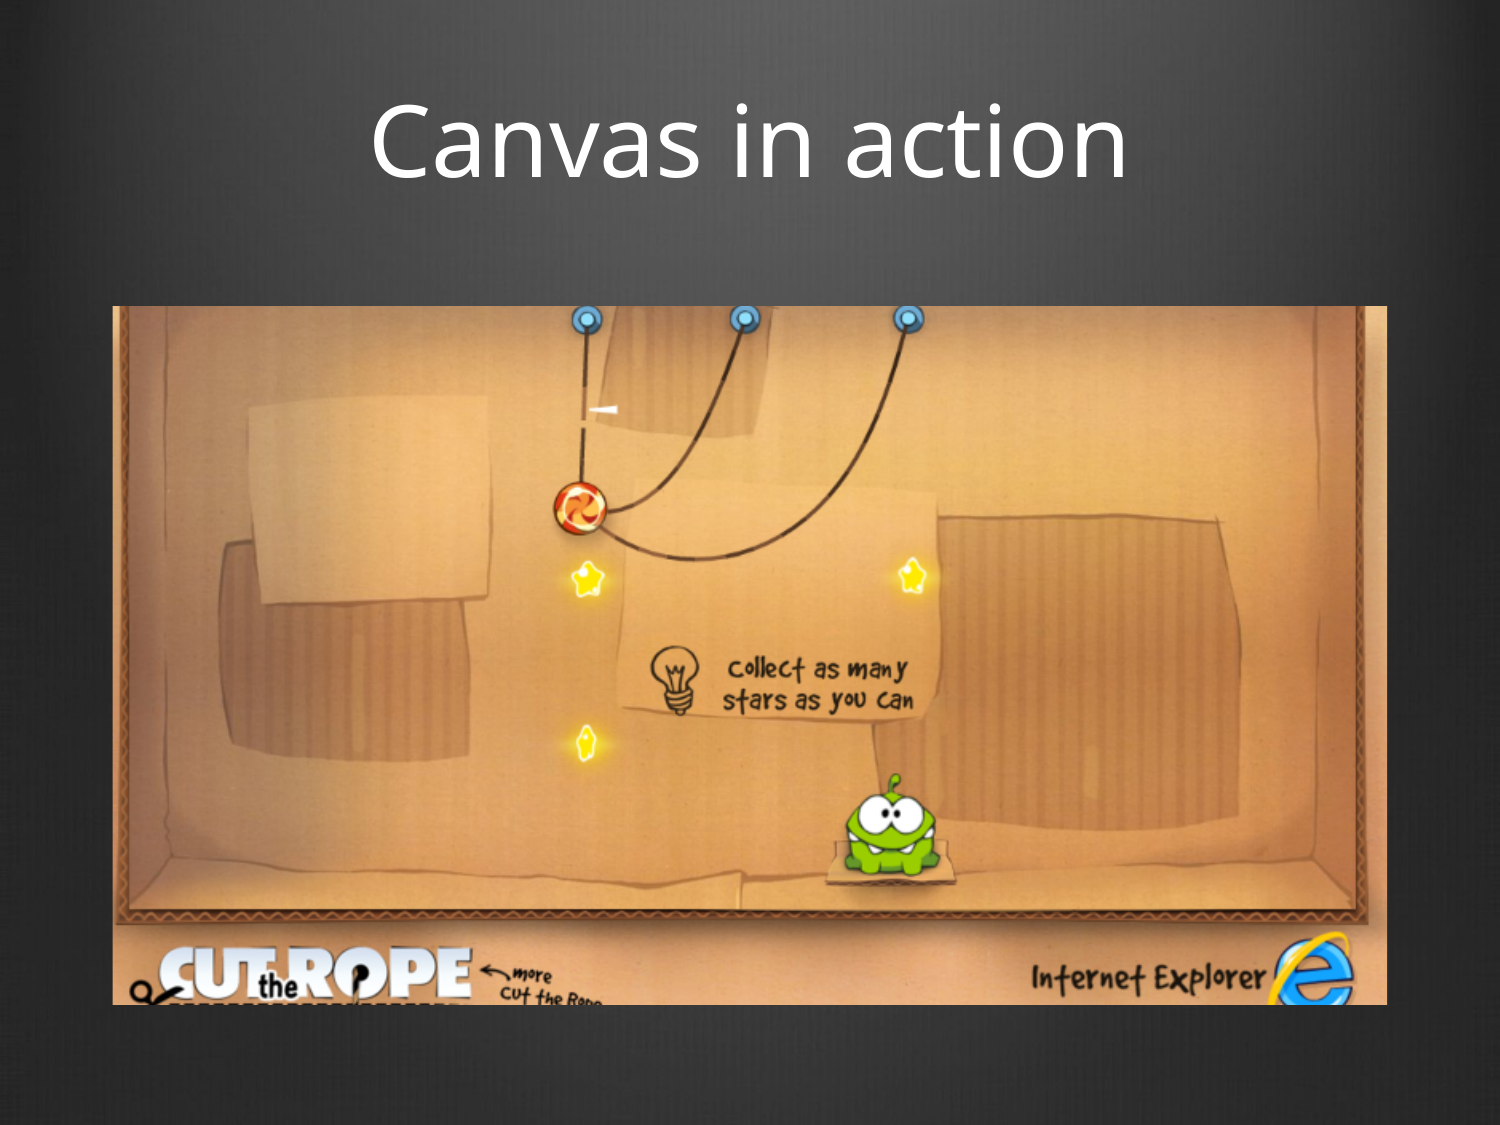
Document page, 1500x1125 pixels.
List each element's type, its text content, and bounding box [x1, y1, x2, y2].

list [112, 306, 1388, 1005]
title Canvas in action [112, 19, 1388, 255]
